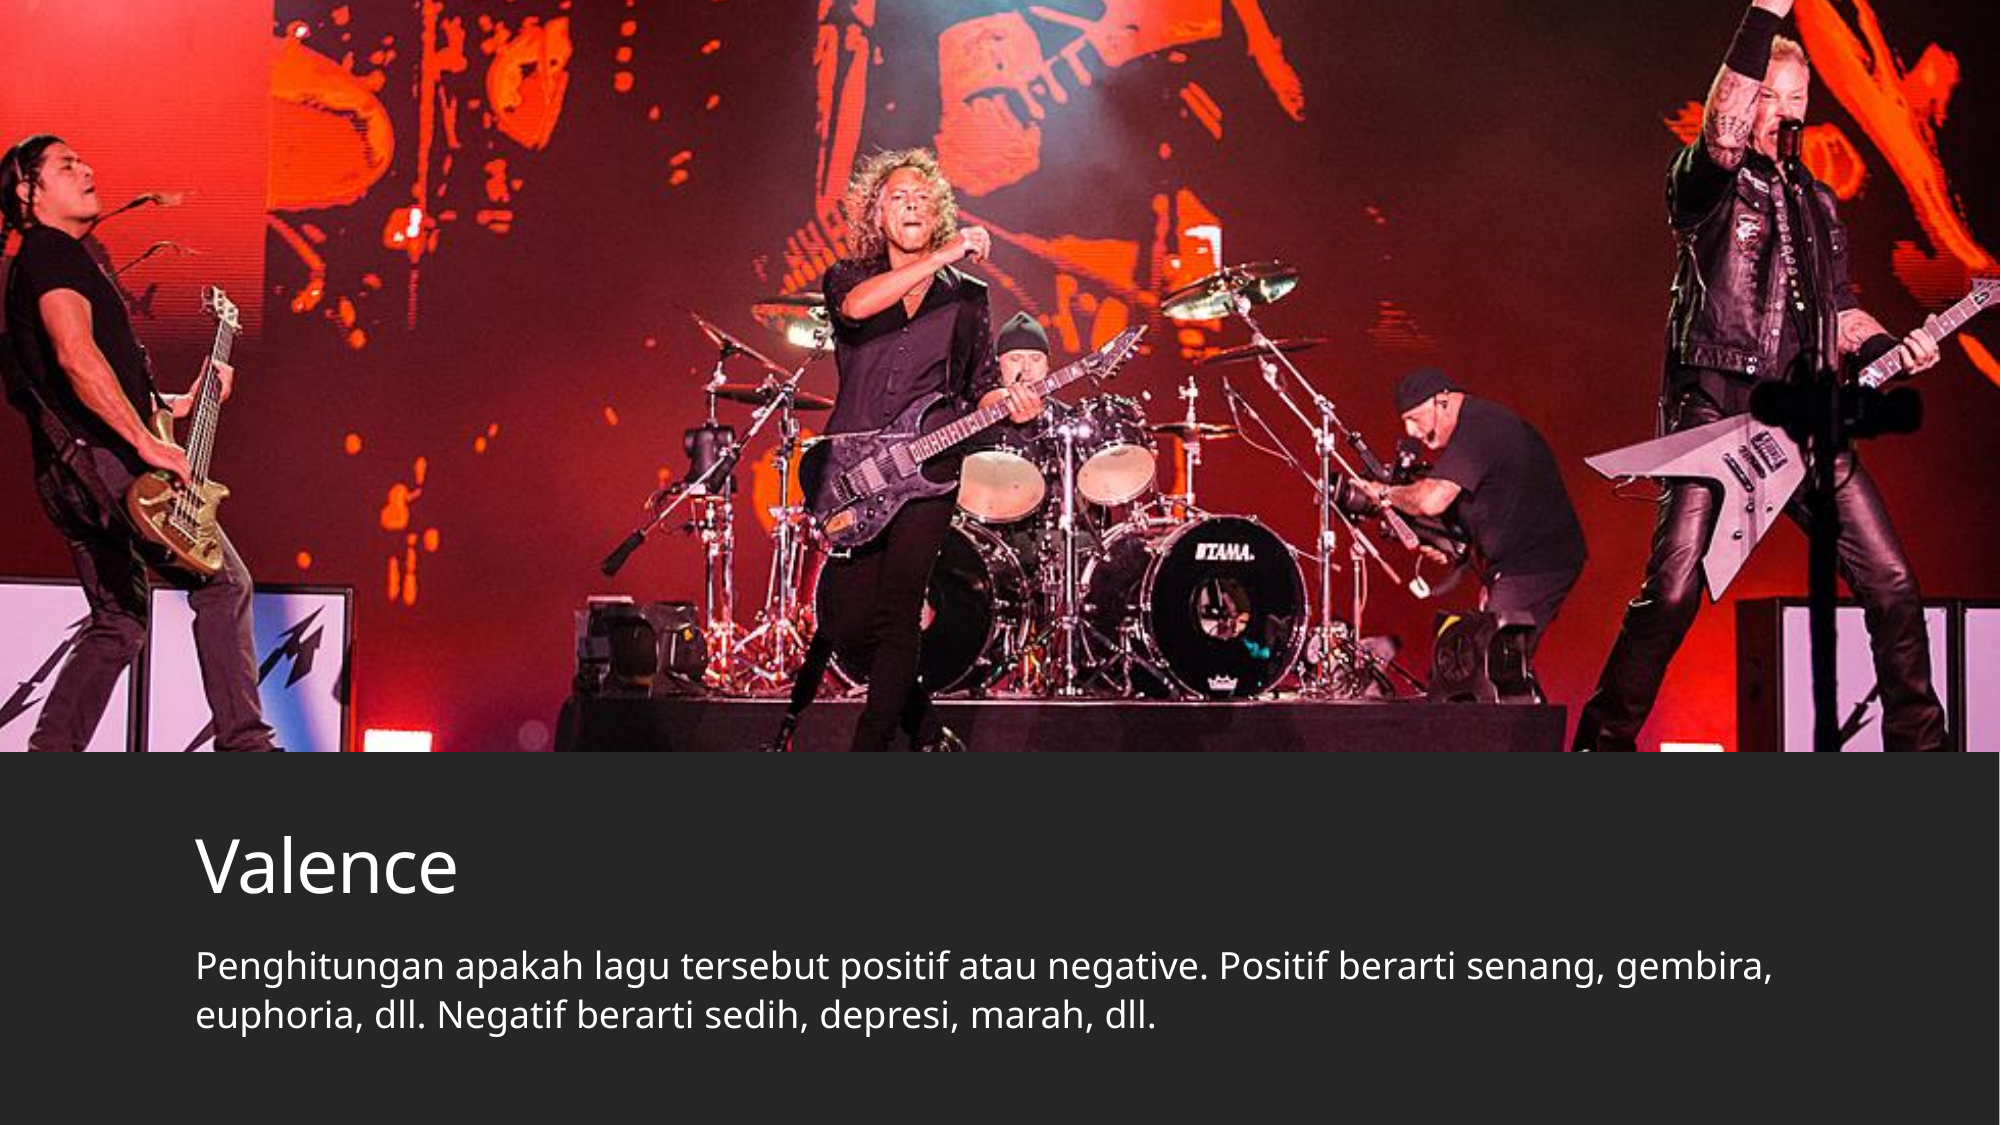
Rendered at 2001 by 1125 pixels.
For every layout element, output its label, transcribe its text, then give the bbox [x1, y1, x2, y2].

picture [0, 0, 2000, 752]
title Valence [180, 787, 1839, 910]
list Penghitungan apakah lagu tersebut positif atau negative. Positif berarti senang, gembira, euphoria, dll. Negatif berarti sedih, depresi, marah, dll. [180, 937, 1839, 1038]
